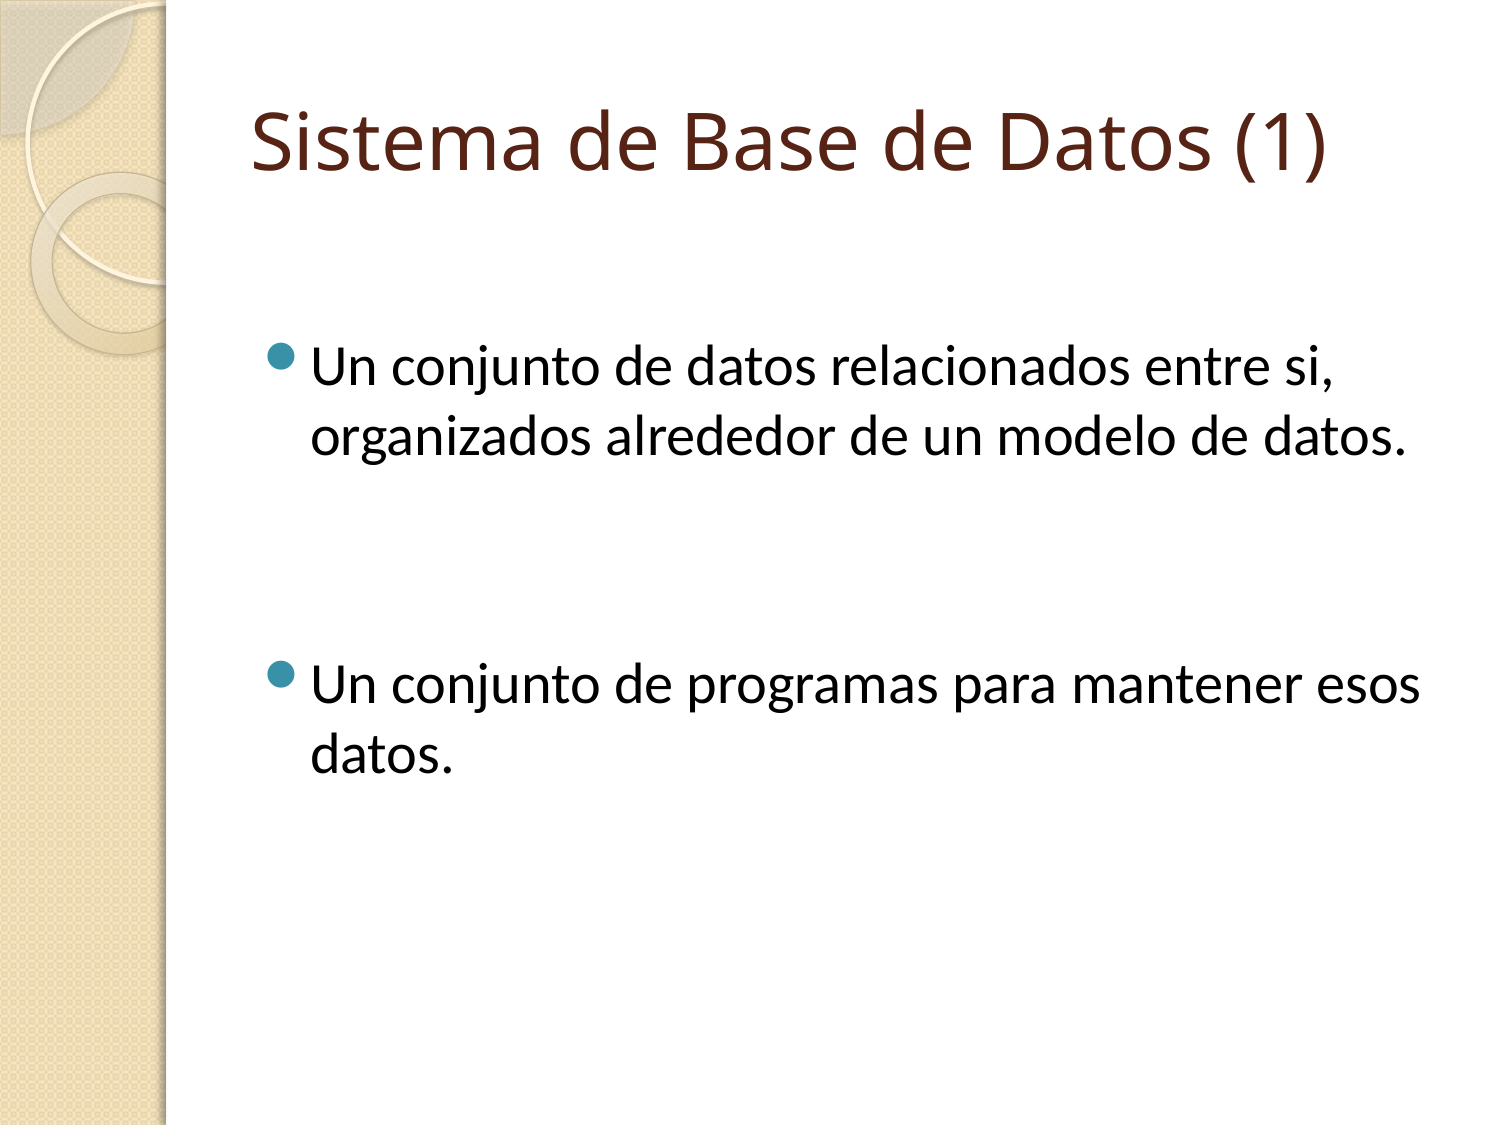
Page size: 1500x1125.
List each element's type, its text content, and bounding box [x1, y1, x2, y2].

title Sistema de Base de Datos (1) [235, 45, 1466, 233]
list Un conjunto de datos relacionados entre si, organizados alrededor de un modelo de datos. Un conjunto de programas para mantener esos datos. [235, 237, 1466, 1025]
